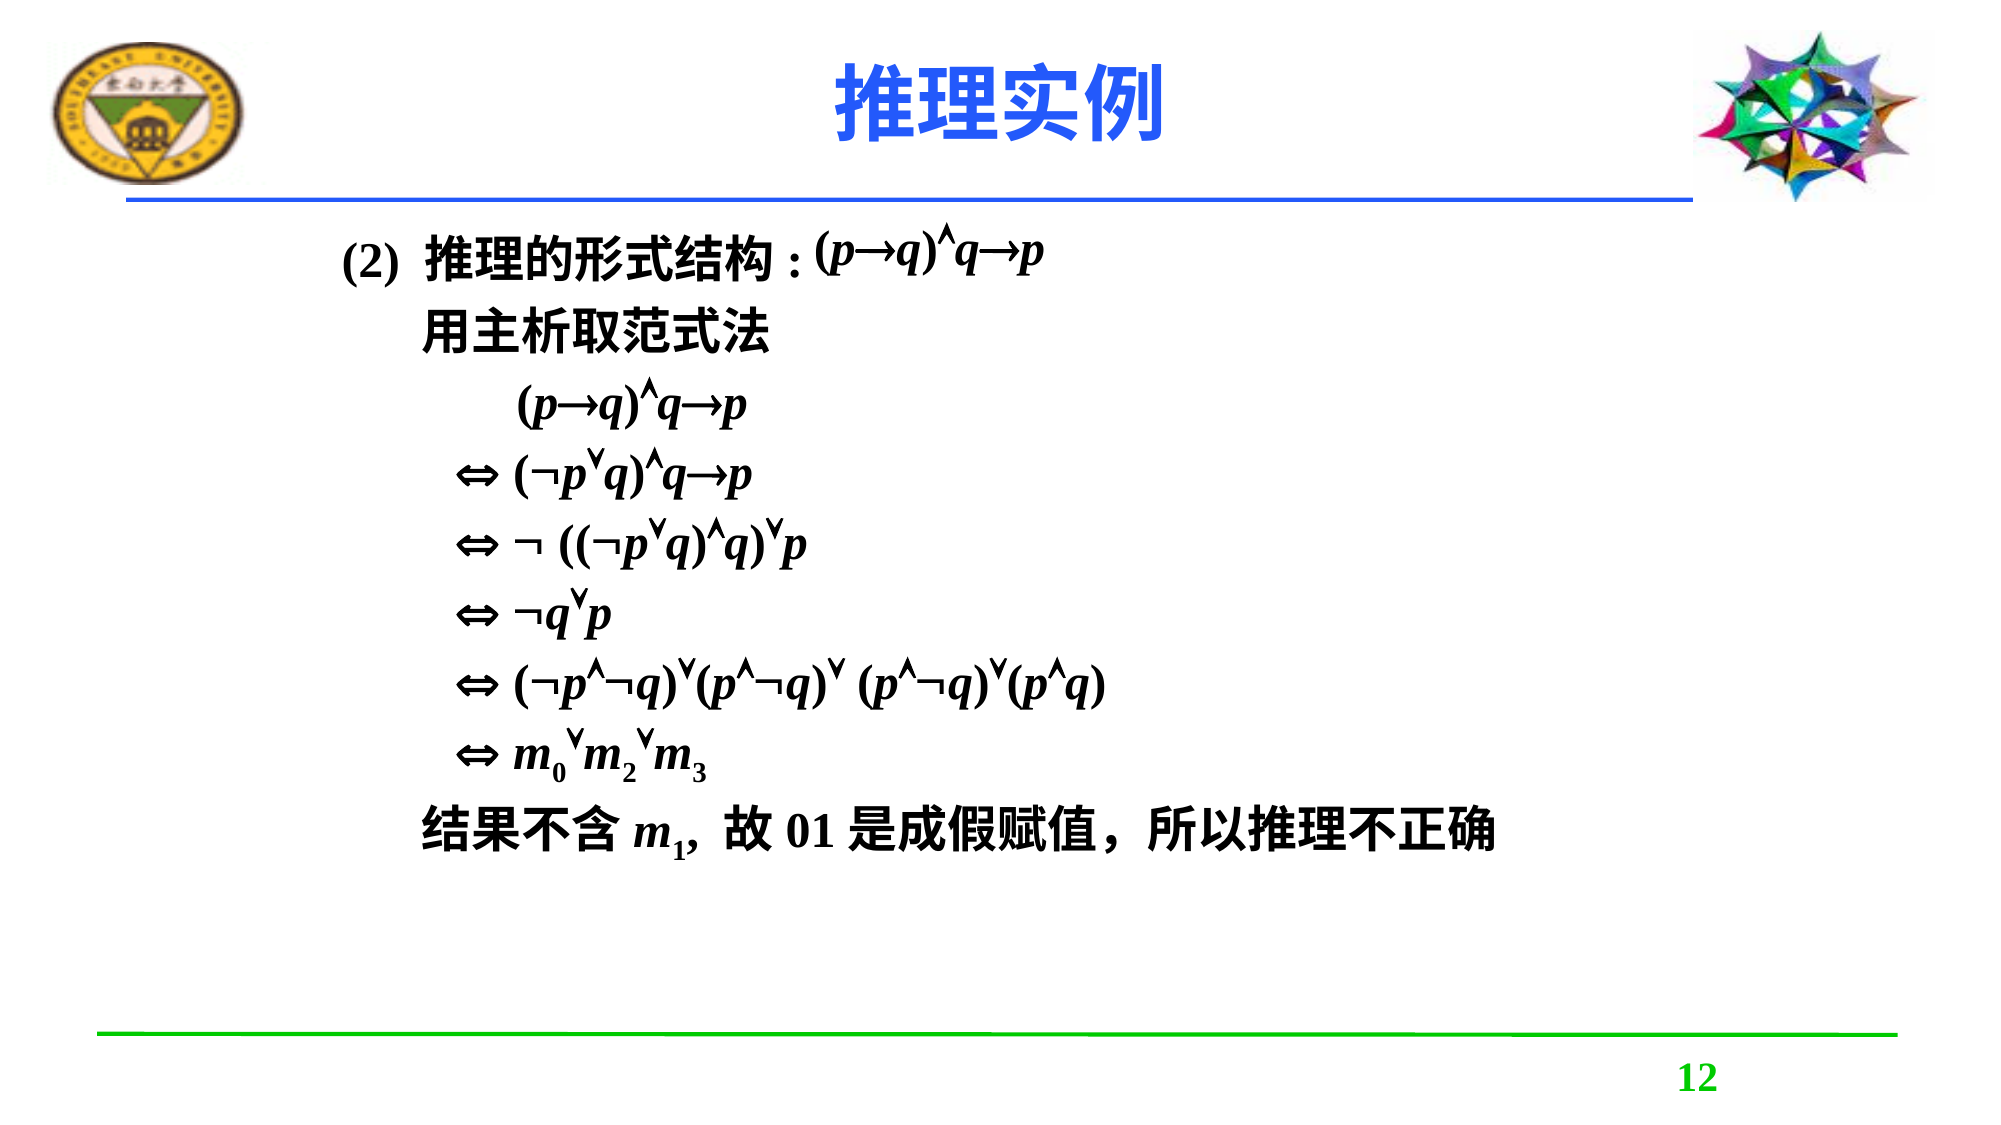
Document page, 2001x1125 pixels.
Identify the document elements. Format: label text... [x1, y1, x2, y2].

picture [39, 42, 149, 185]
text_box (pq)qp [799, 207, 1142, 292]
list (2) 推理的形式结构: [326, 219, 799, 292]
title 推理实例 [149, 6, 1851, 196]
picture [1693, 30, 1935, 202]
text_box 用主析取范式法 (pq)qp  (pq)qp   ((pq)q)p  qp  (pq)(pq) (pq)(pq)  m0m2m3 结果不含m1, 故01是成假赋值，所以推理不正确 [326, 292, 1536, 929]
